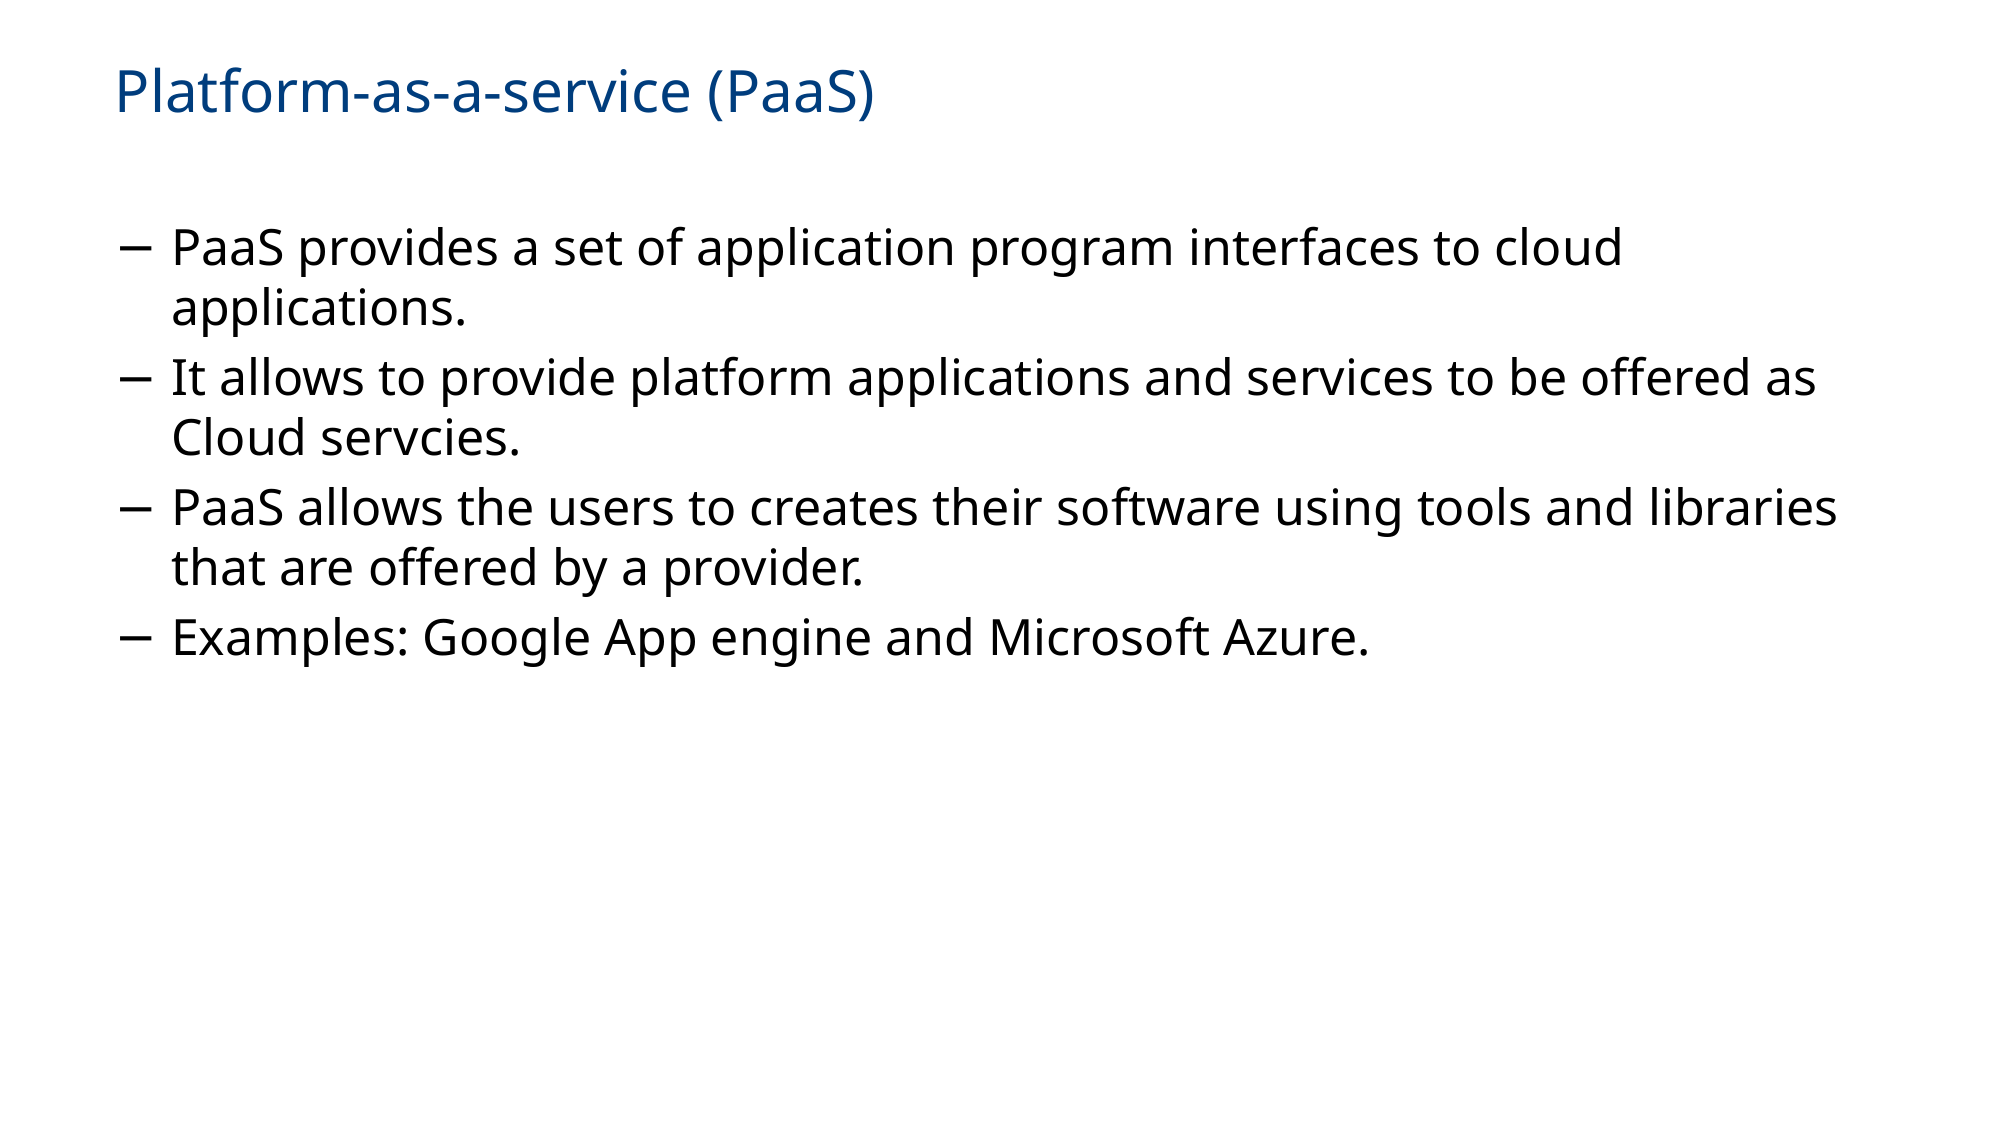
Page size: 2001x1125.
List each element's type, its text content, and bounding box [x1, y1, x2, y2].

list PaaS provides a set of application program interfaces to cloud applications. It allows to provide platform applications and services to be offered as Cloud servcies. PaaS allows the users to creates their software using tools and libraries that are offered by a provider. Examples: Google App engine and Microsoft Azure. [99, 208, 1900, 1024]
title Platform-as-a-service (PaaS) [99, 0, 1900, 184]
